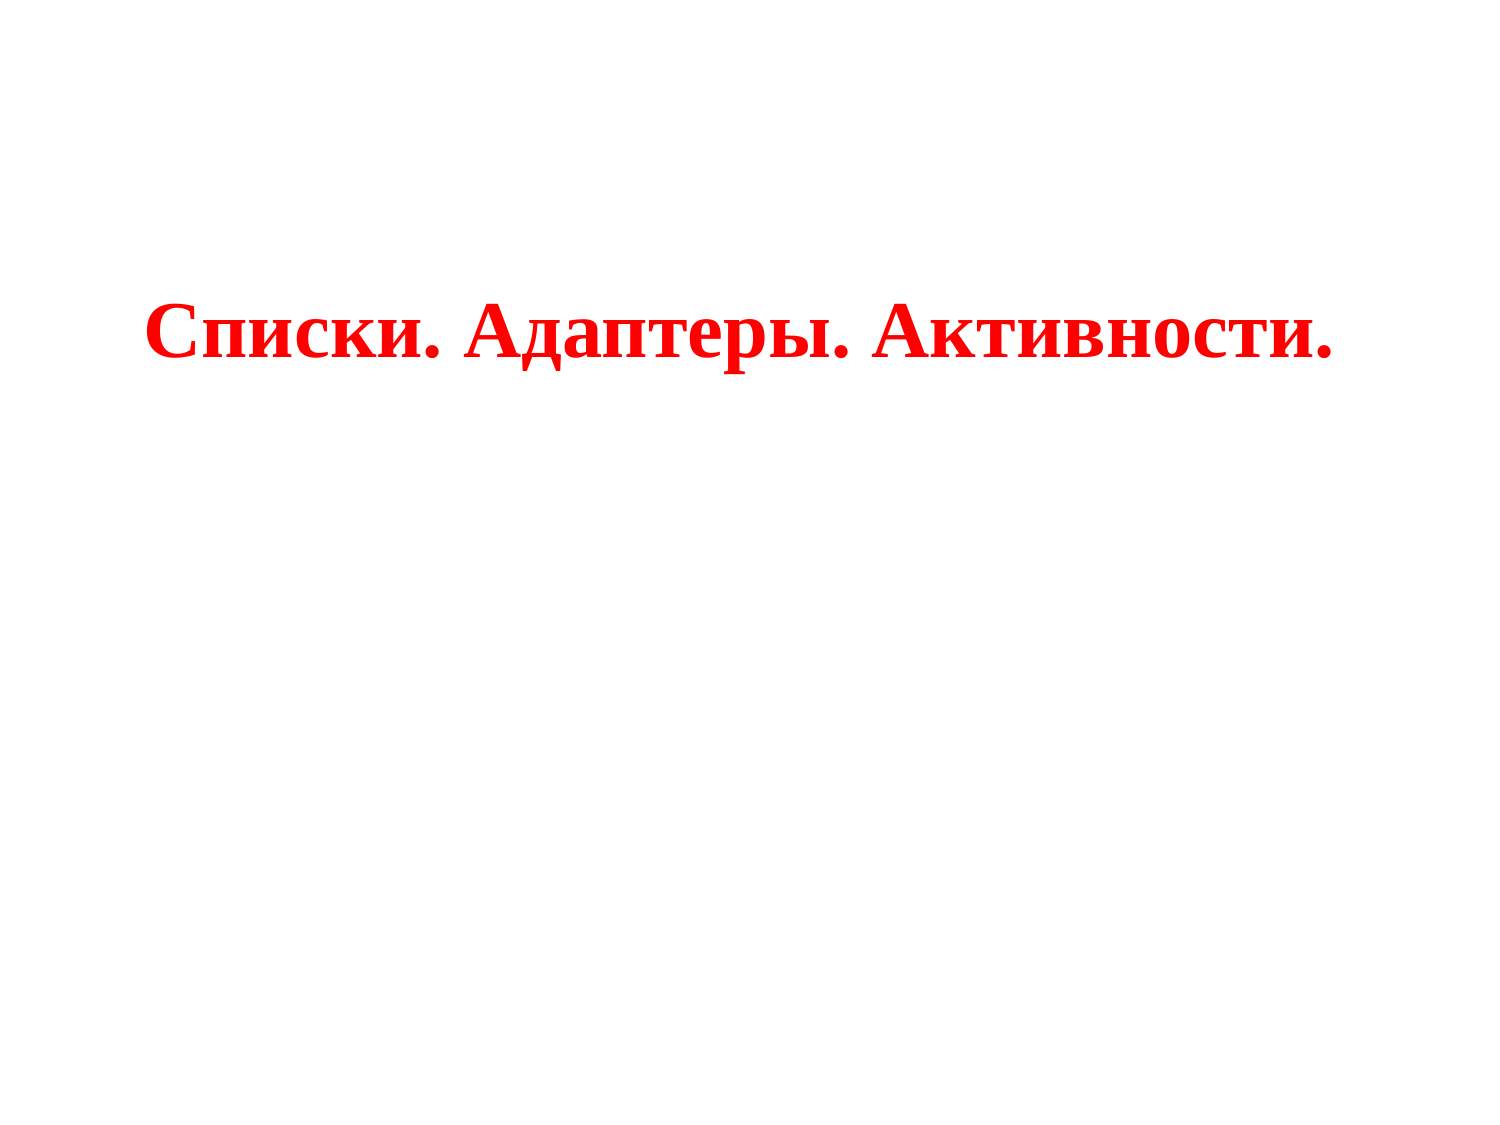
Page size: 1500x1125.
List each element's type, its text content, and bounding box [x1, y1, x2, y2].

title Списки. Адаптеры. Активности. [64, 231, 1415, 420]
